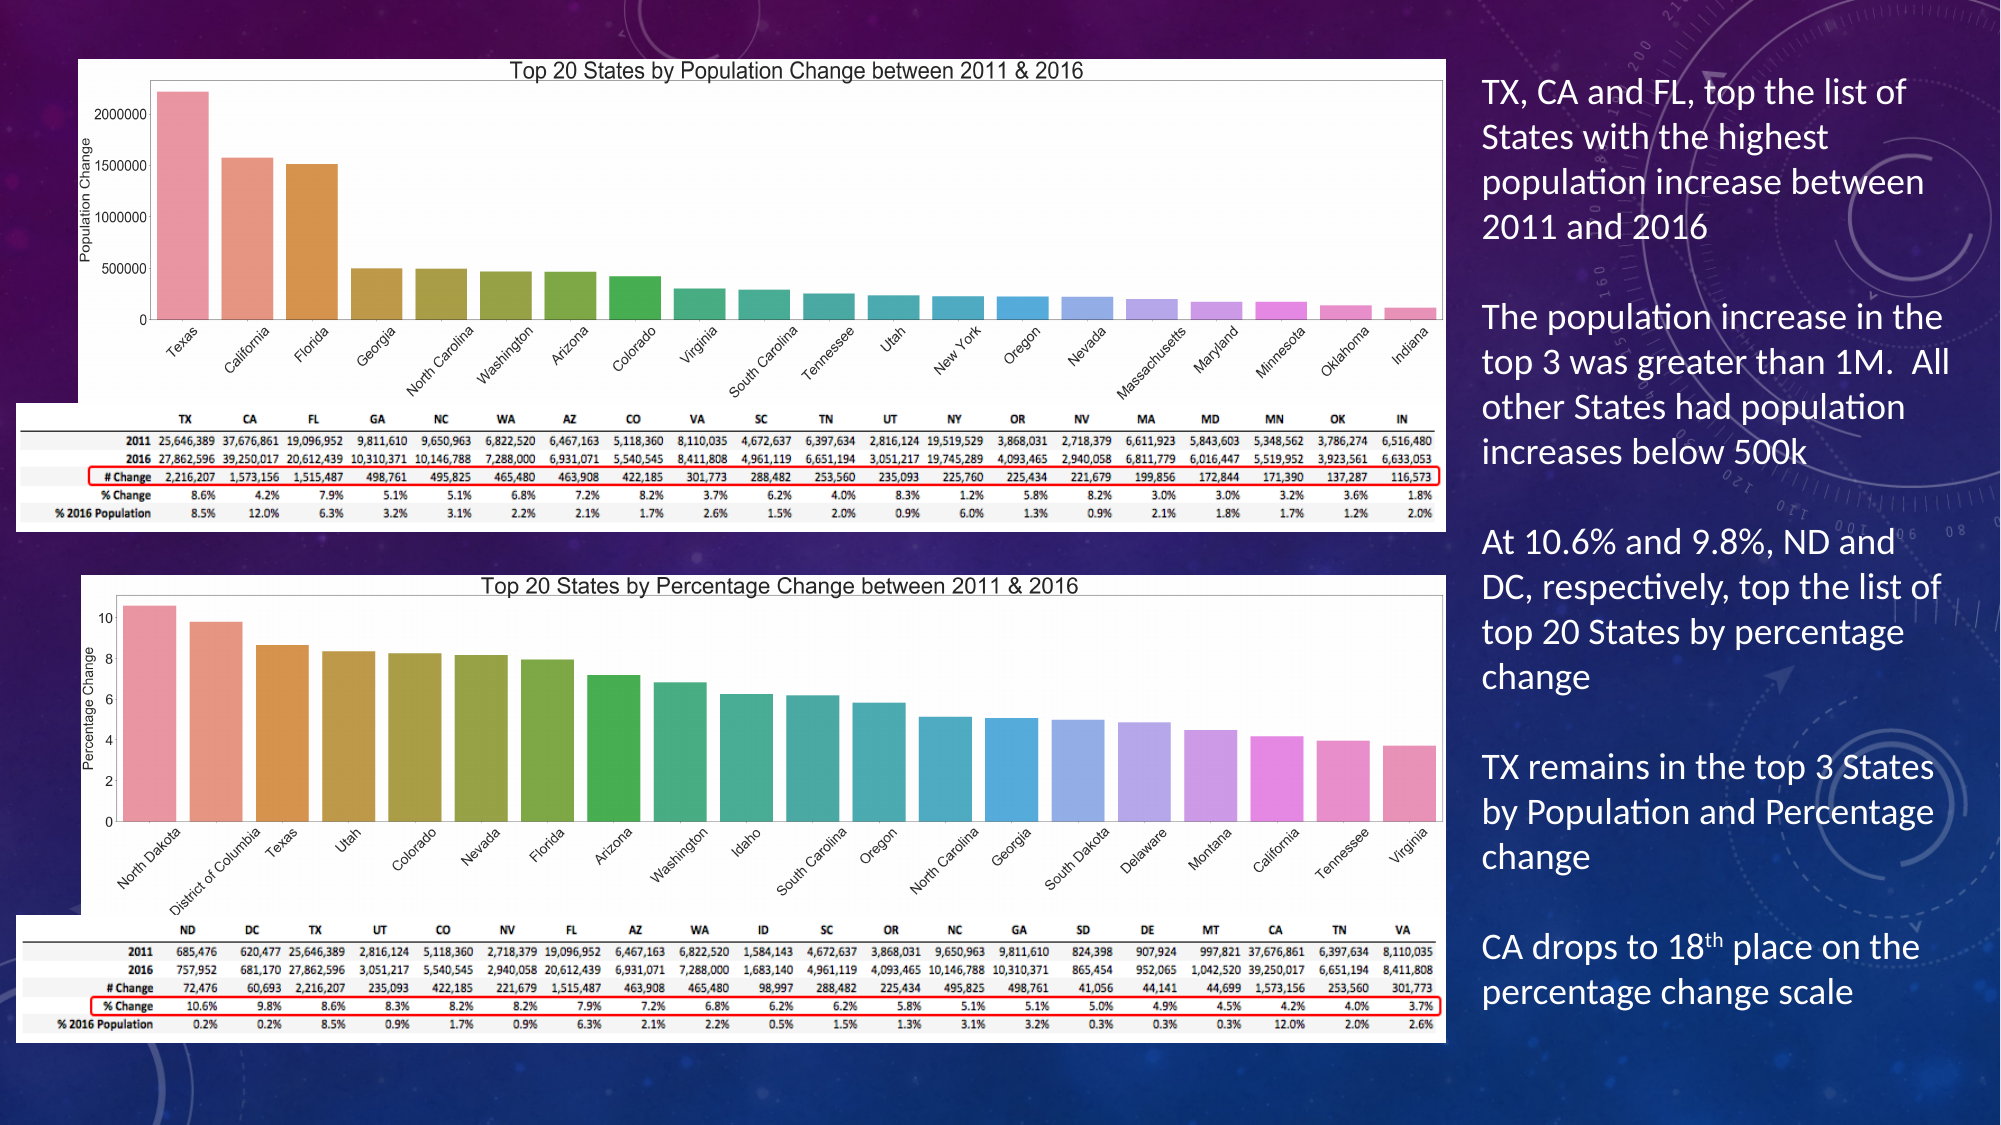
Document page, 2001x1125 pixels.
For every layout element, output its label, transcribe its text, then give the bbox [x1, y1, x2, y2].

text_box TX, CA and FL, top the list of States with the highest population increase between 2011 and 2016 The population increase in the top 3 was greater than 1M. All other States had population increases below 500k At 10.6% and 9.8%, ND and DC, respectively, top the list of top 20 States by percentage change TX remains in the top 3 States by Population and Percentage change CA drops to 18th place on the percentage change scale [1466, 59, 1972, 1019]
picture [0, 0, 2001, 1125]
